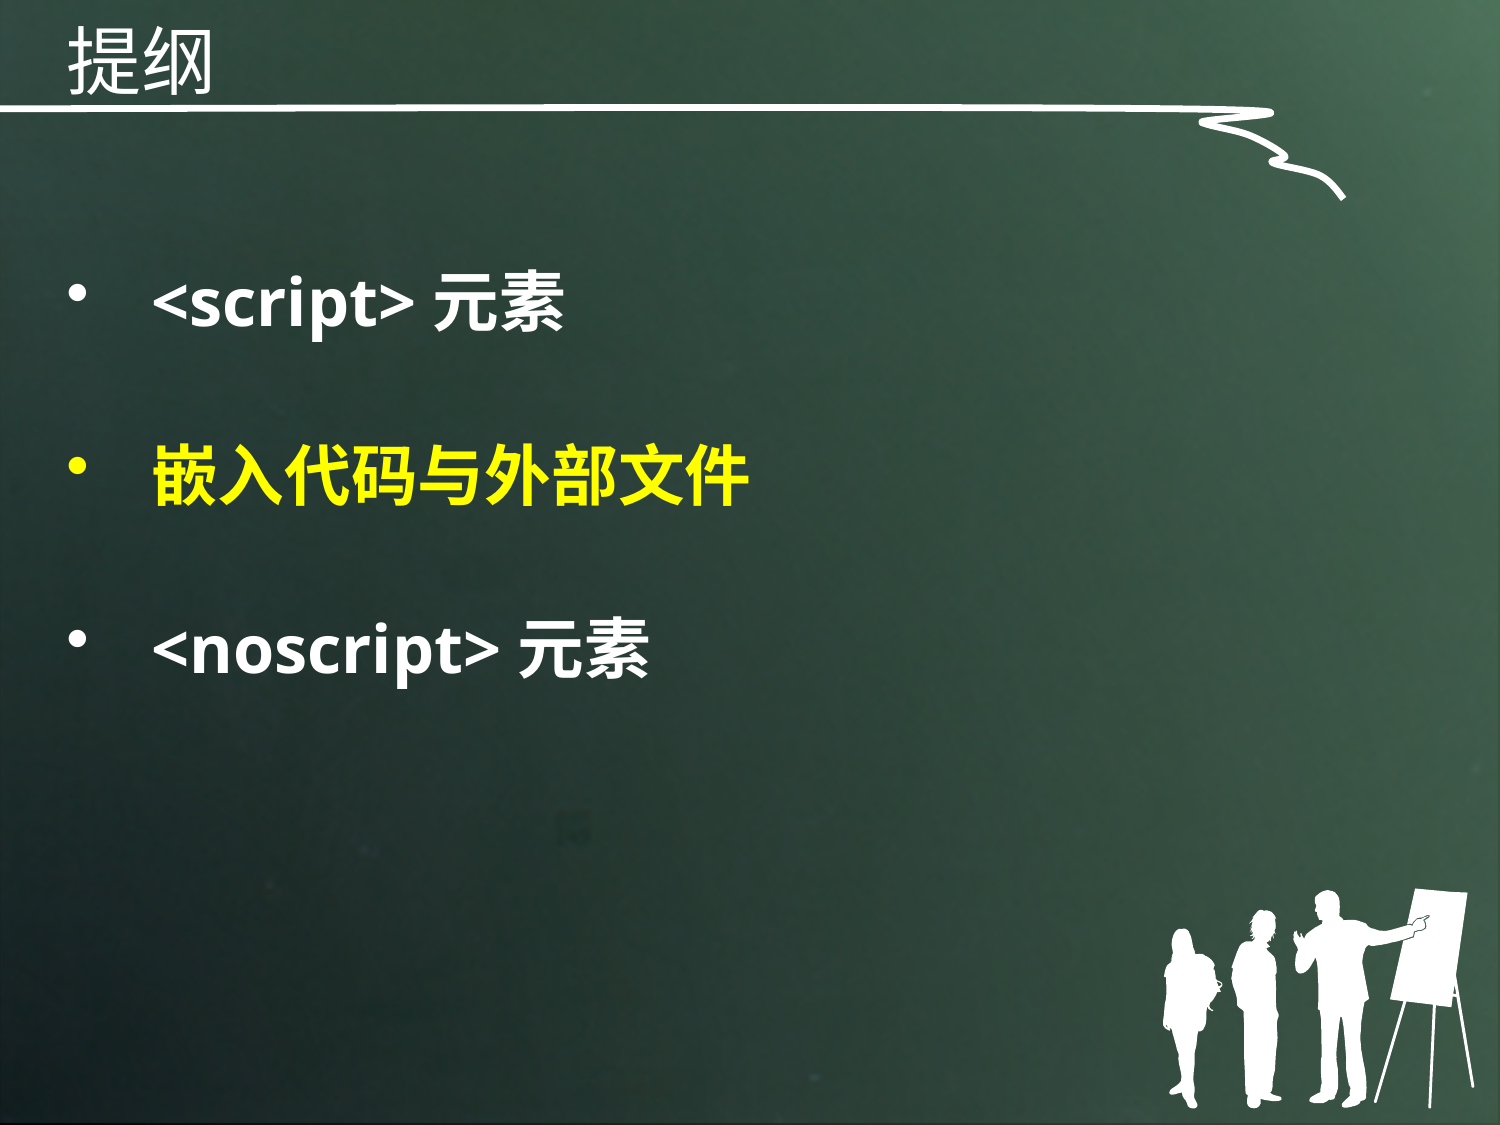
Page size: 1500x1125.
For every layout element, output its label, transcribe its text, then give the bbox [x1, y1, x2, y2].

list <script>元素 嵌入代码与外部文件 <noscript>元素 [51, 172, 1365, 1006]
picture [0, 0, 1500, 1125]
title 提纲 [51, 23, 1365, 96]
text_box [0, 107, 1344, 199]
